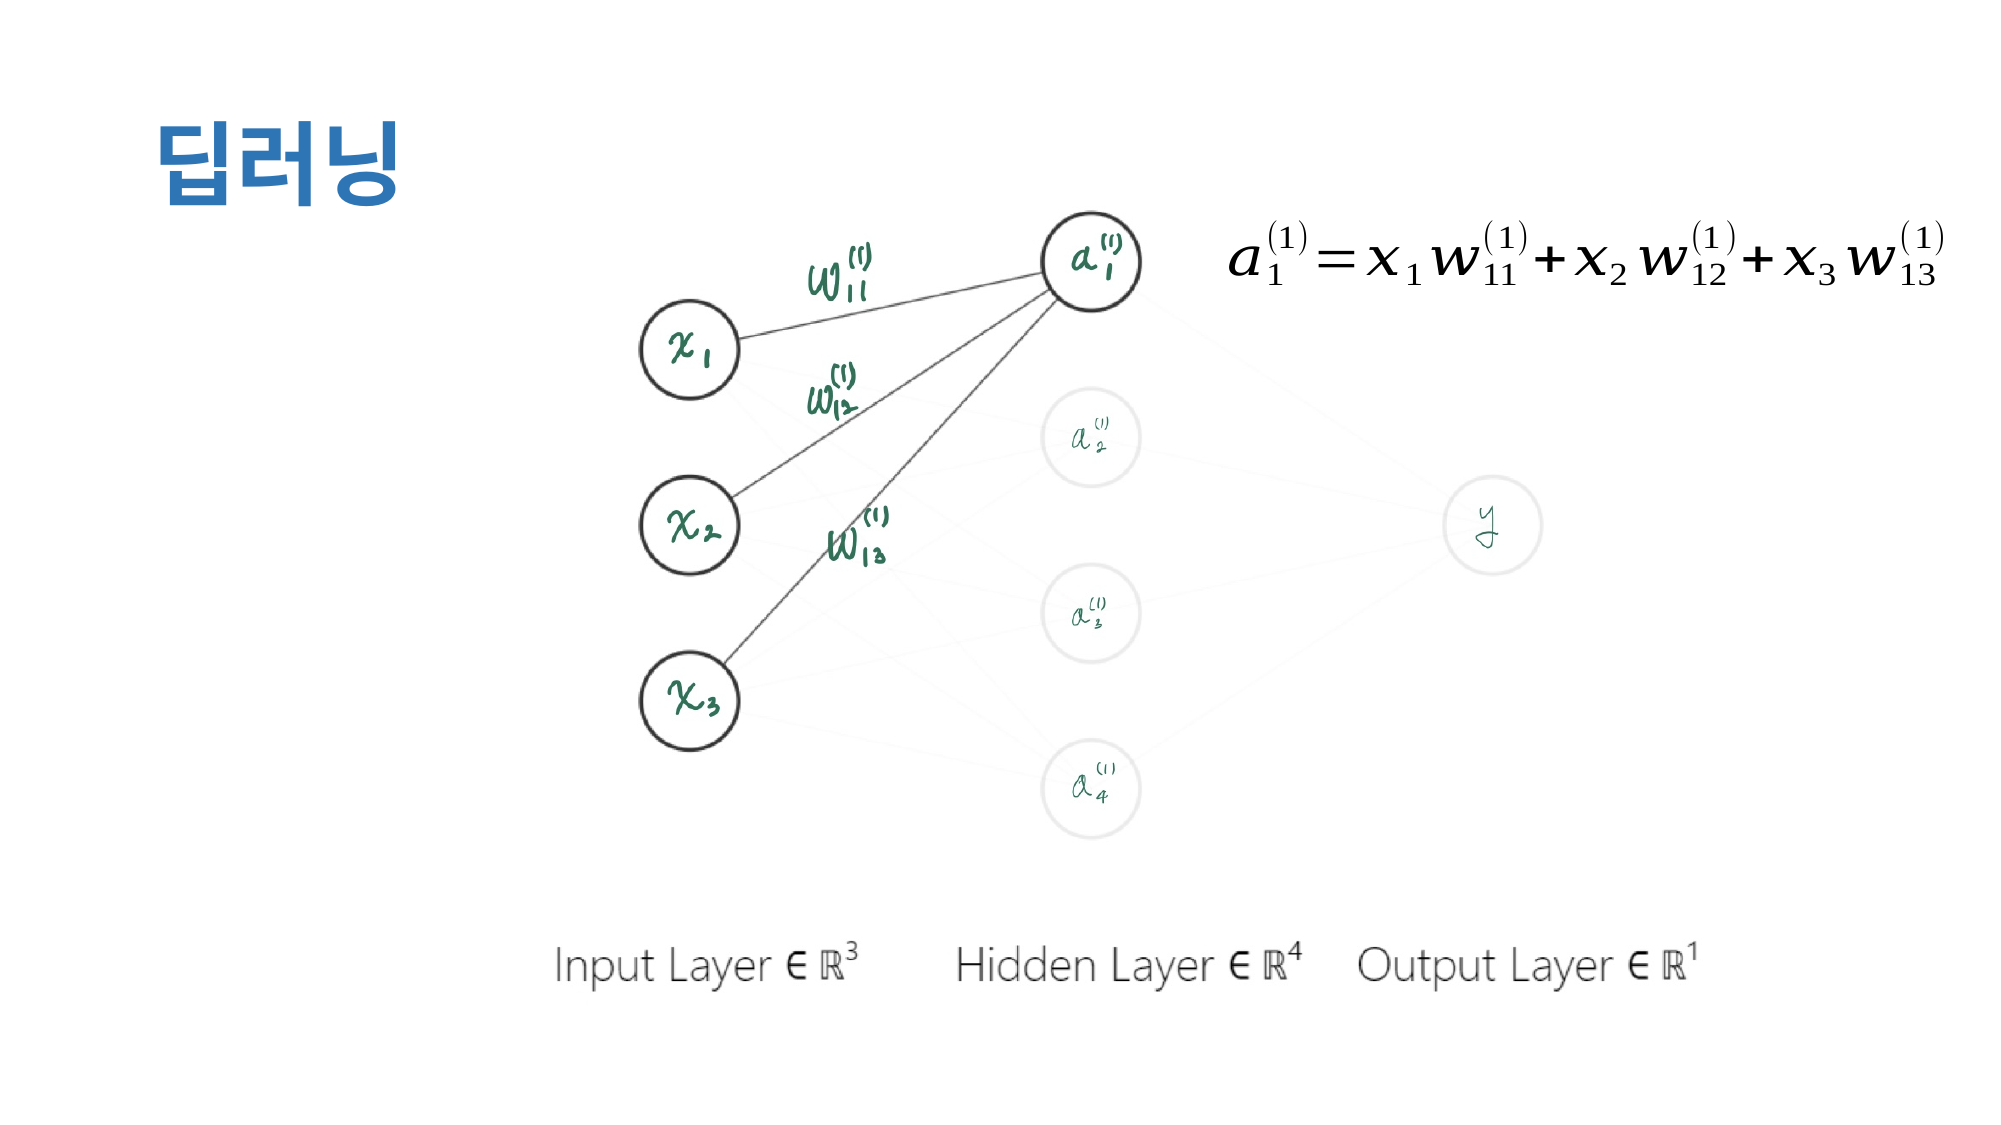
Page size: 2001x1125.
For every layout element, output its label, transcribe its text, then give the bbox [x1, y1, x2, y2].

title 딥러닝 [137, 59, 1863, 278]
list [481, 151, 1744, 1021]
